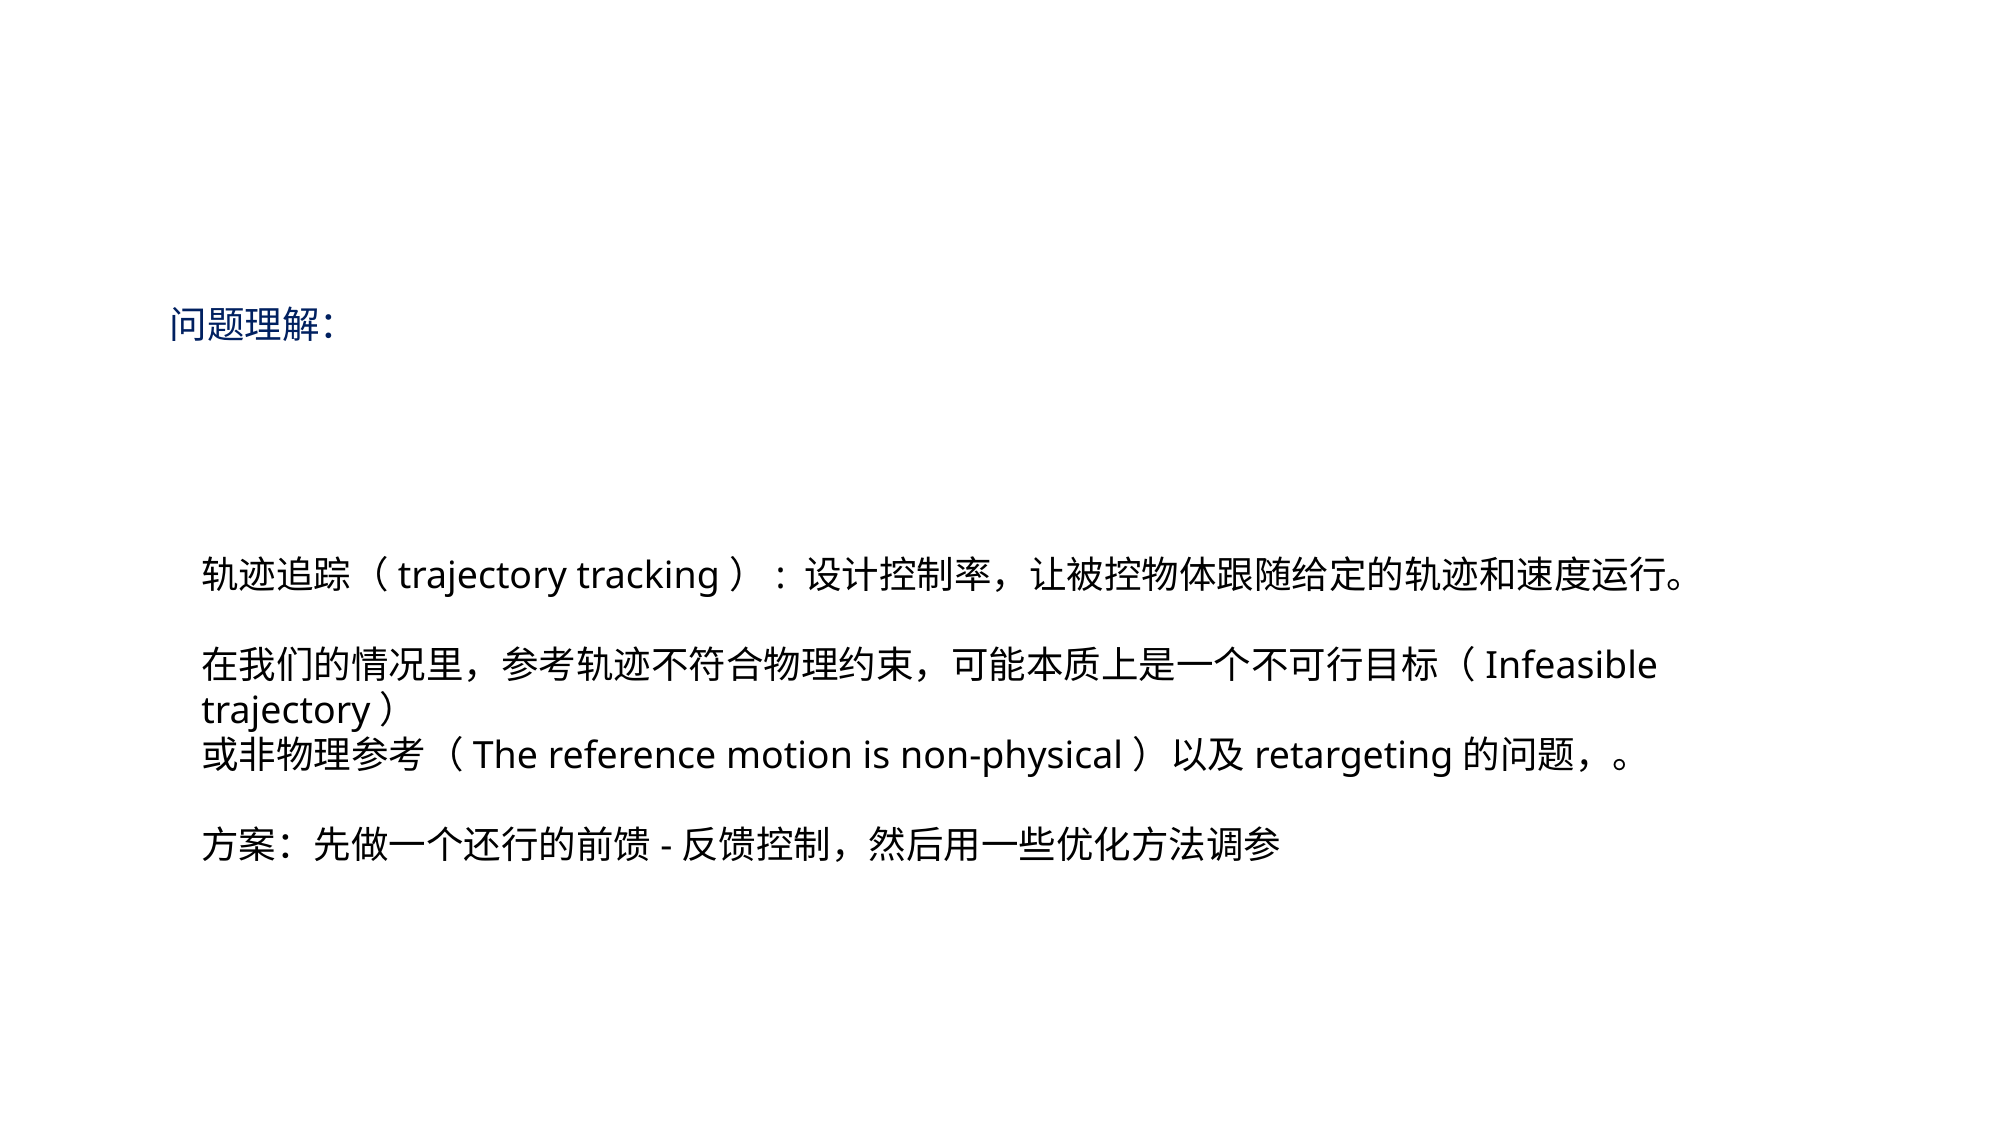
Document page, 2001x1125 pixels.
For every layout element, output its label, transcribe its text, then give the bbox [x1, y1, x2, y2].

text_box 轨迹追踪（trajectory tracking）: 设计控制率，让被控物体跟随给定的轨迹和速度运行。 在我们的情况里，参考轨迹不符合物理约束，可能本质上是一个不可行目标（Infeasible trajectory） 或非物理参考（The reference motion is non-physical）以及retargeting的问题，。 方案：先做一个还行的前馈-反馈控制，然后用一些优化方法调参 [186, 543, 1847, 874]
text_box 问题理解： [155, 293, 373, 354]
